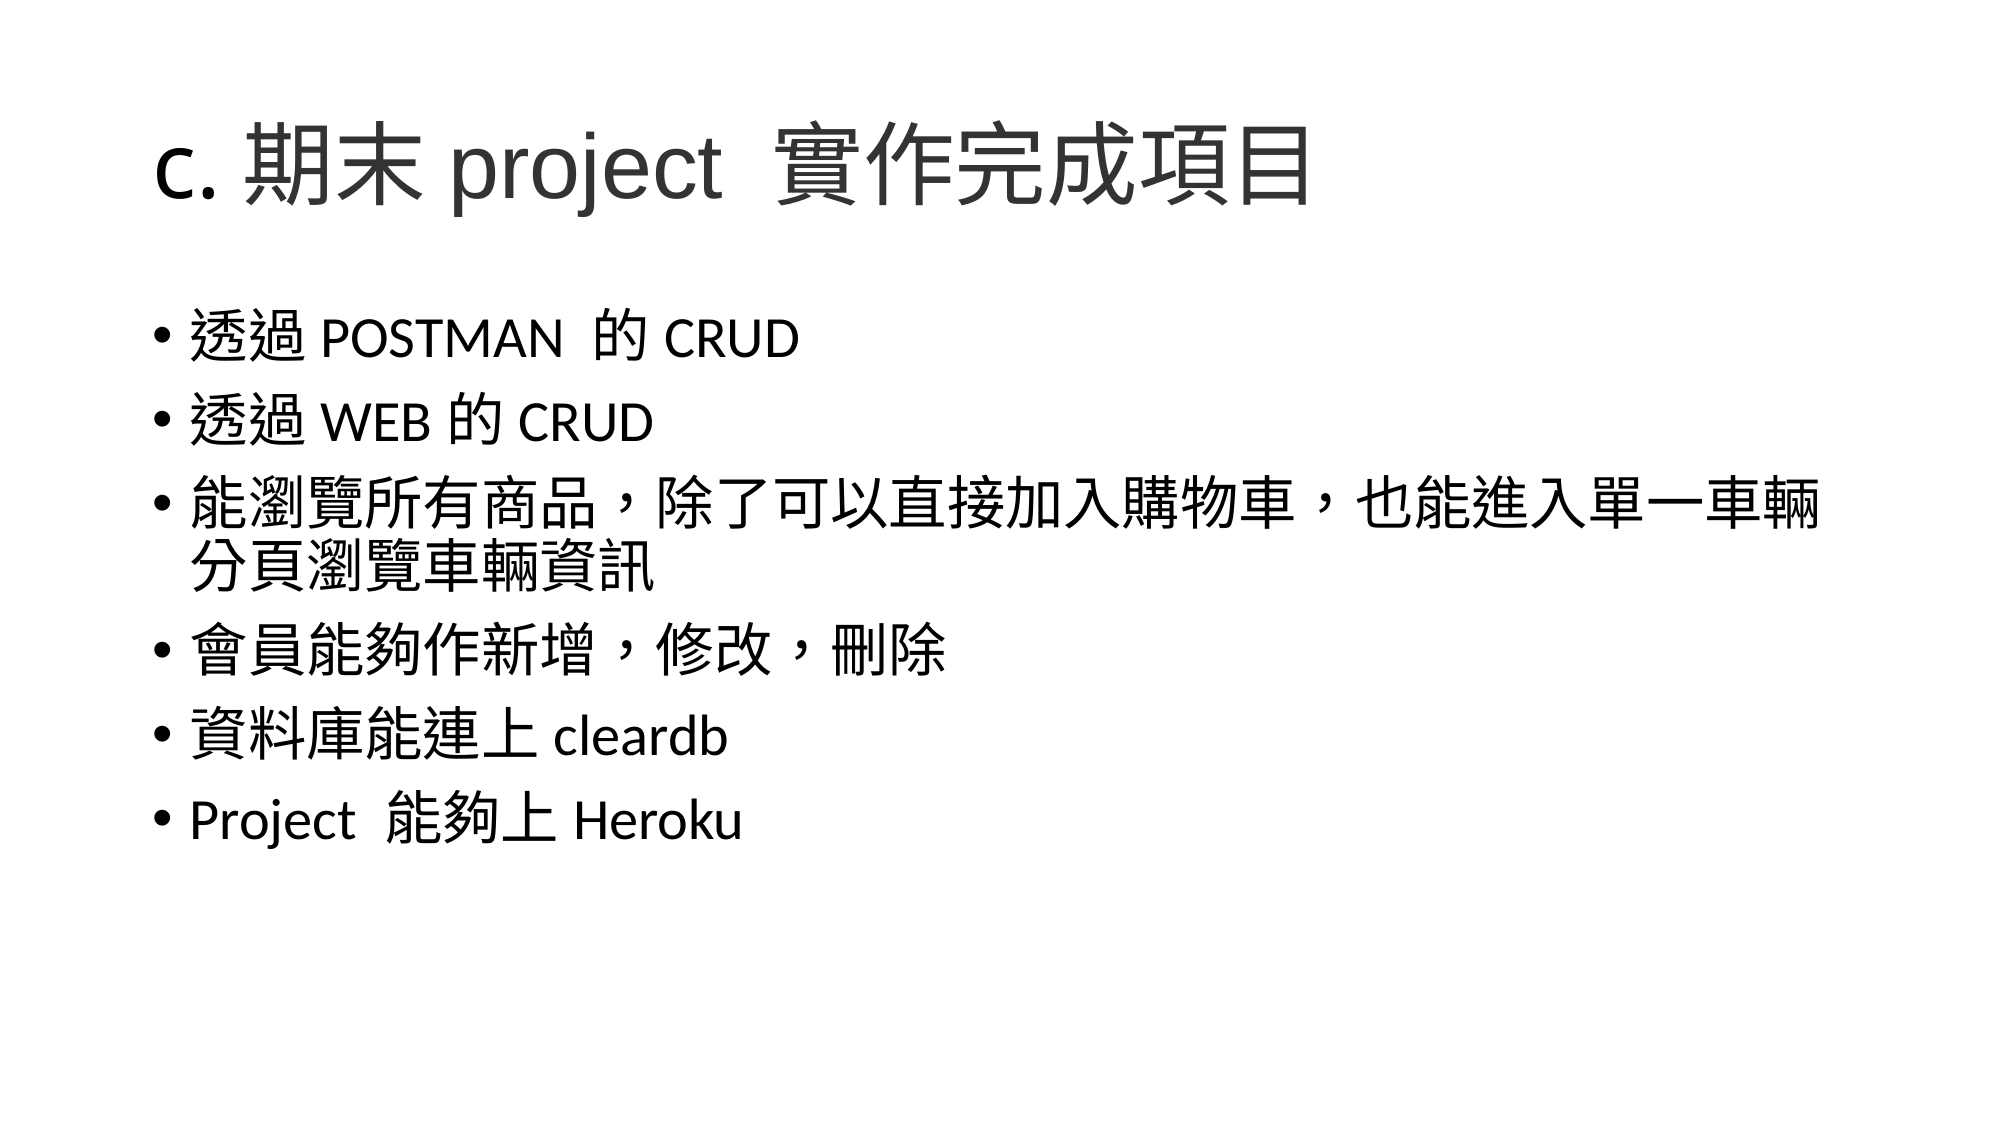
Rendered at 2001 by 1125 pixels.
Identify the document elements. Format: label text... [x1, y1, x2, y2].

title c.期末project 實作完成項目 [137, 59, 1863, 278]
list 透過POSTMAN 的CRUD 透過WEB的CRUD 能瀏覽所有商品，除了可以直接加入購物車，也能進入單一車輛分頁瀏覽車輛資訊 會員能夠作新增，修改，刪除 資料庫能連上cleardb Project 能夠上Heroku [137, 299, 1863, 1014]
